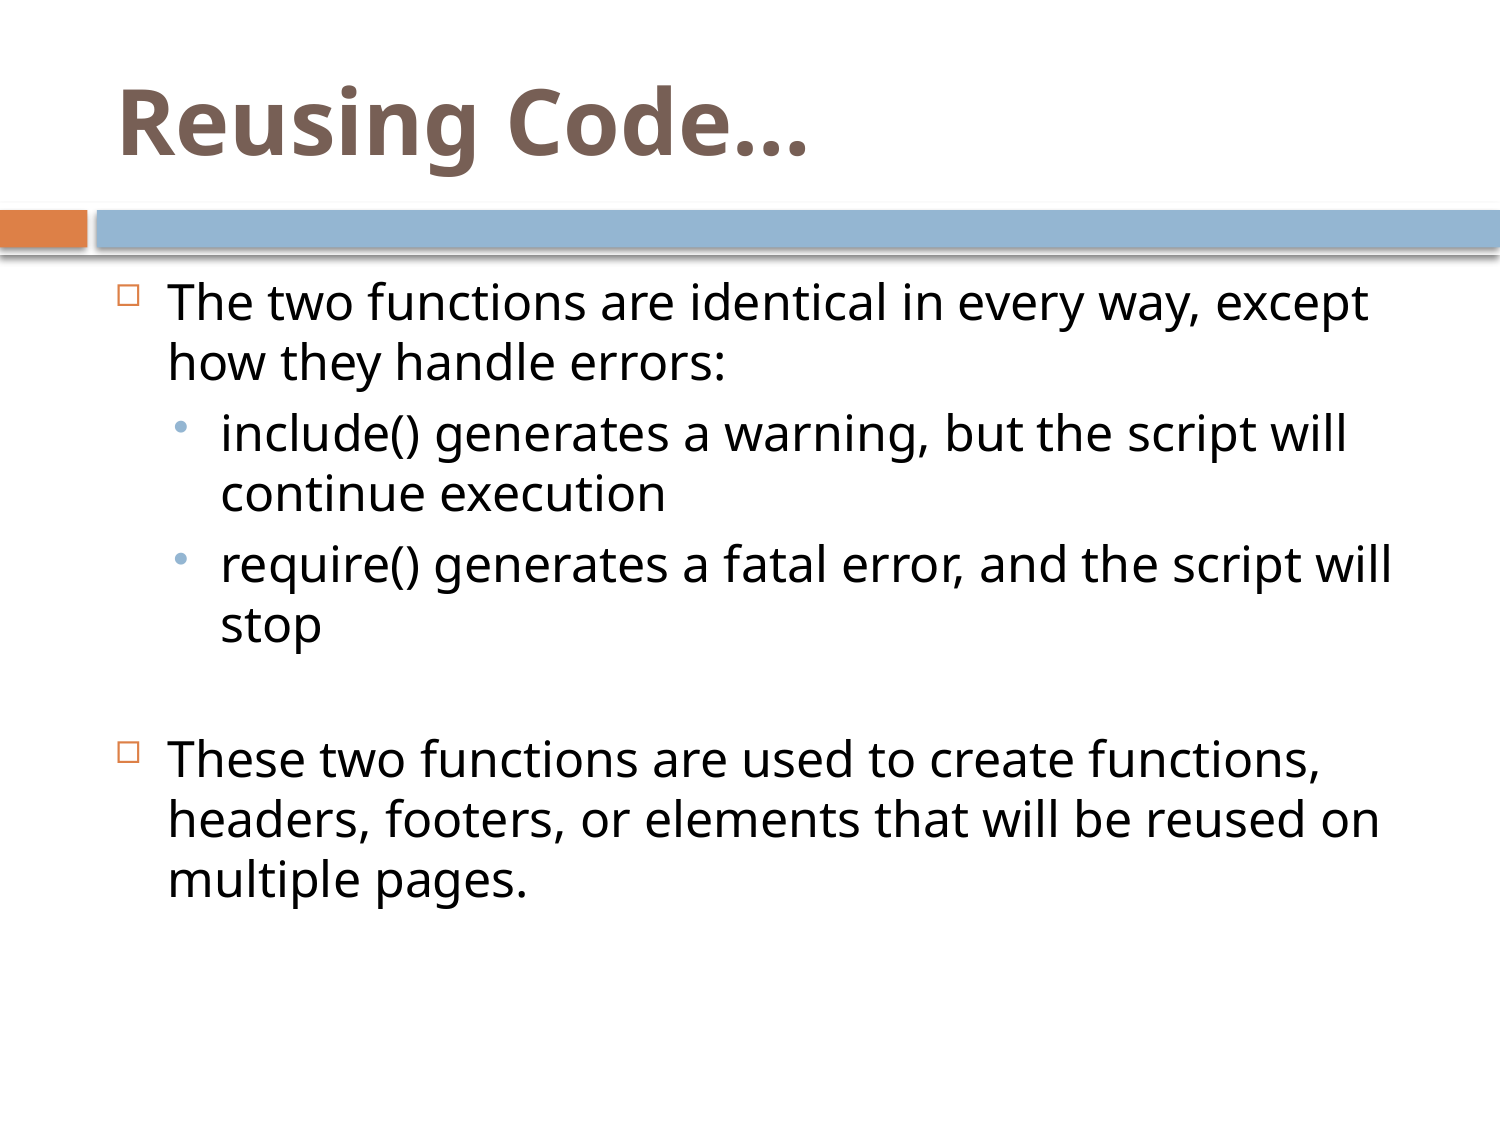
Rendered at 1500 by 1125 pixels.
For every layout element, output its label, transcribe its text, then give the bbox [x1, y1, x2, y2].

title Reusing Code… [100, 37, 1438, 200]
list The two functions are identical in every way, except how they handle errors: include() generates a warning, but the script will continue execution require() generates a fatal error, and the script will stop These two functions are used to create functions, headers, footers, or elements that will be reused on multiple pages. [100, 262, 1438, 1125]
